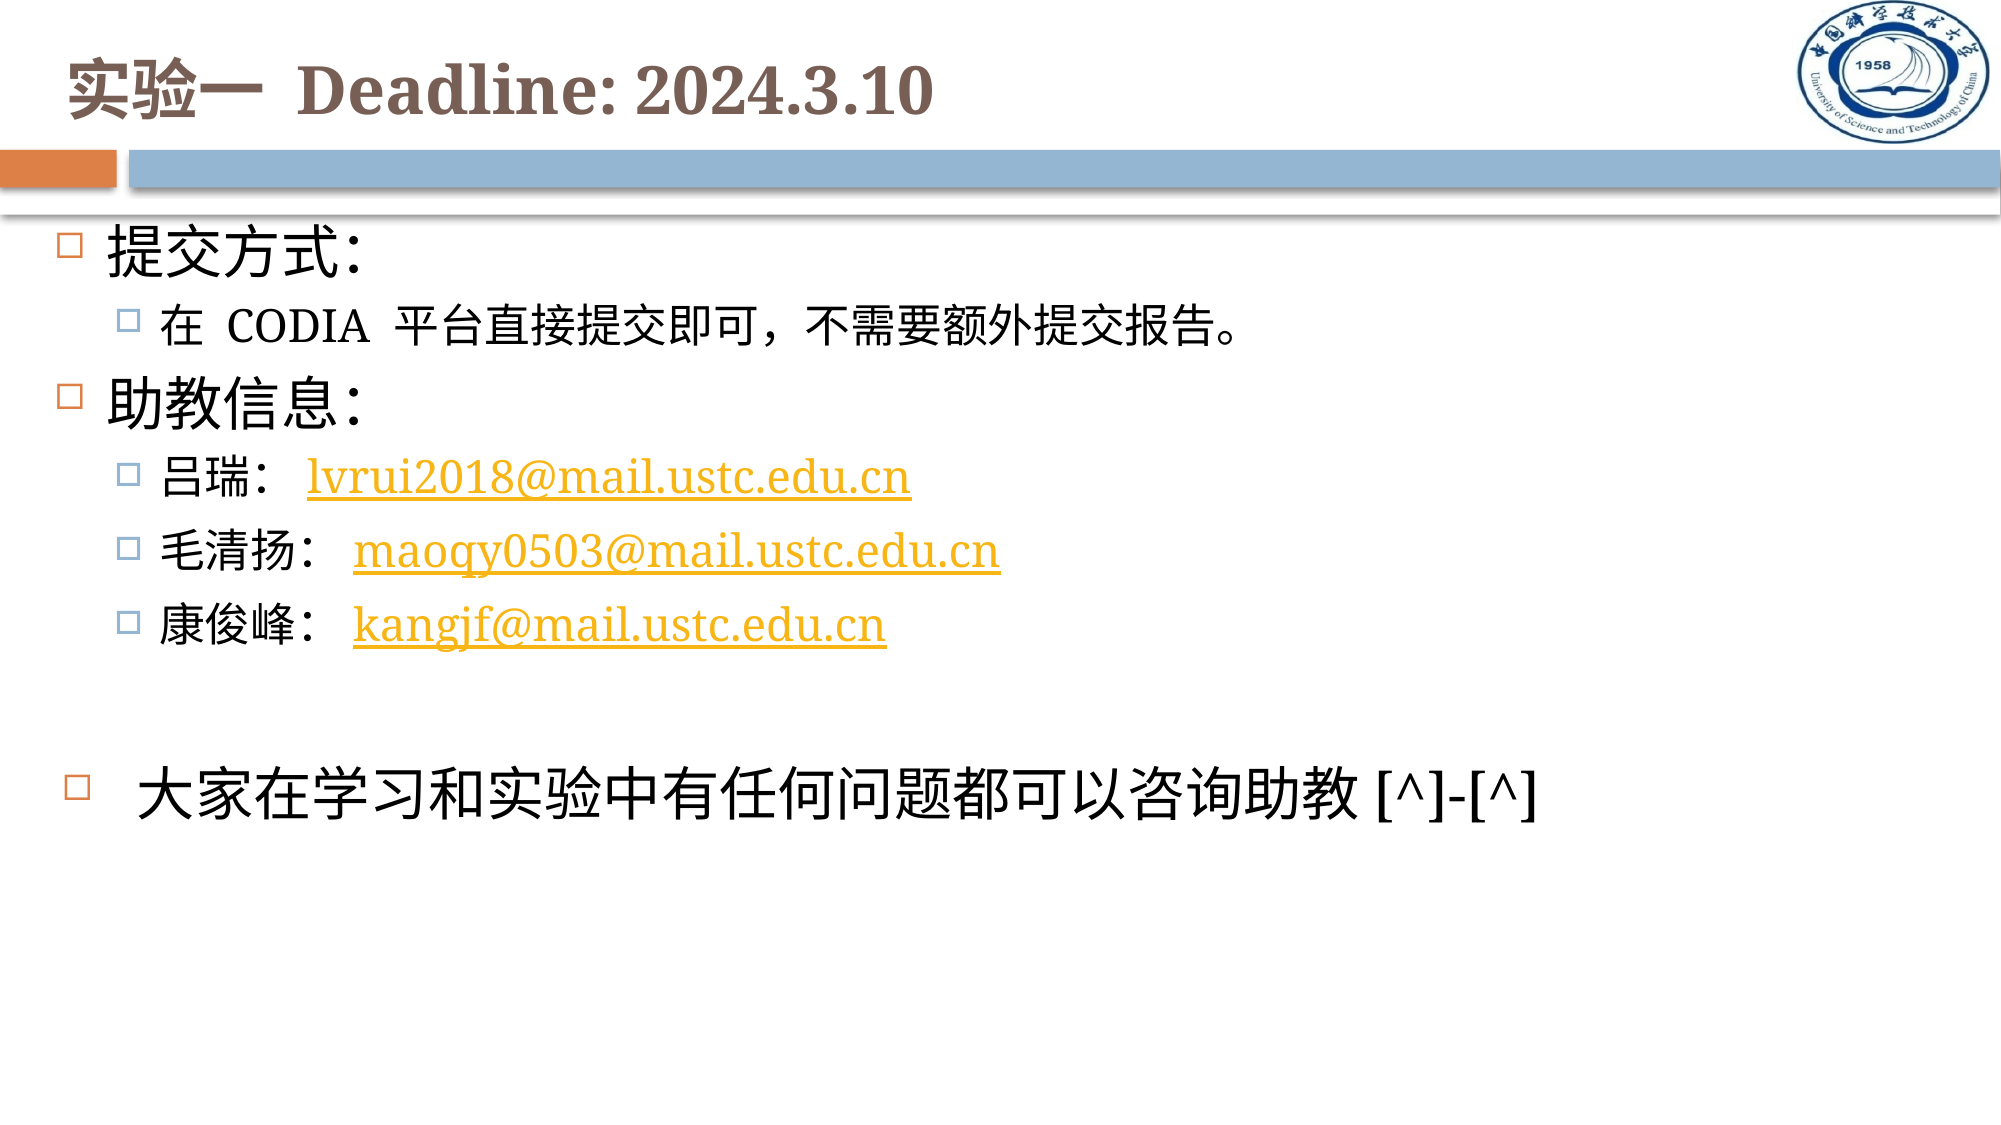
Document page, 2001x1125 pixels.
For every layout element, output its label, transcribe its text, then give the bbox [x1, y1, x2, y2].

list 提交方式： 在 CODIA 平台直接提交即可，不需要额外提交报告。 助教信息： 吕瑞：lvrui2018@mail.ustc.edu.cn 毛清扬：maoqy0503@mail.ustc.edu.cn 康俊峰：kangjf@mail.ustc.edu.cn 大家在学习和实验中有任何问题都可以咨询助教[^]-[^] [39, 208, 1930, 1024]
title 实验一 Deadline: 2024.3.10 [50, 37, 1434, 138]
picture [1796, 0, 1990, 144]
